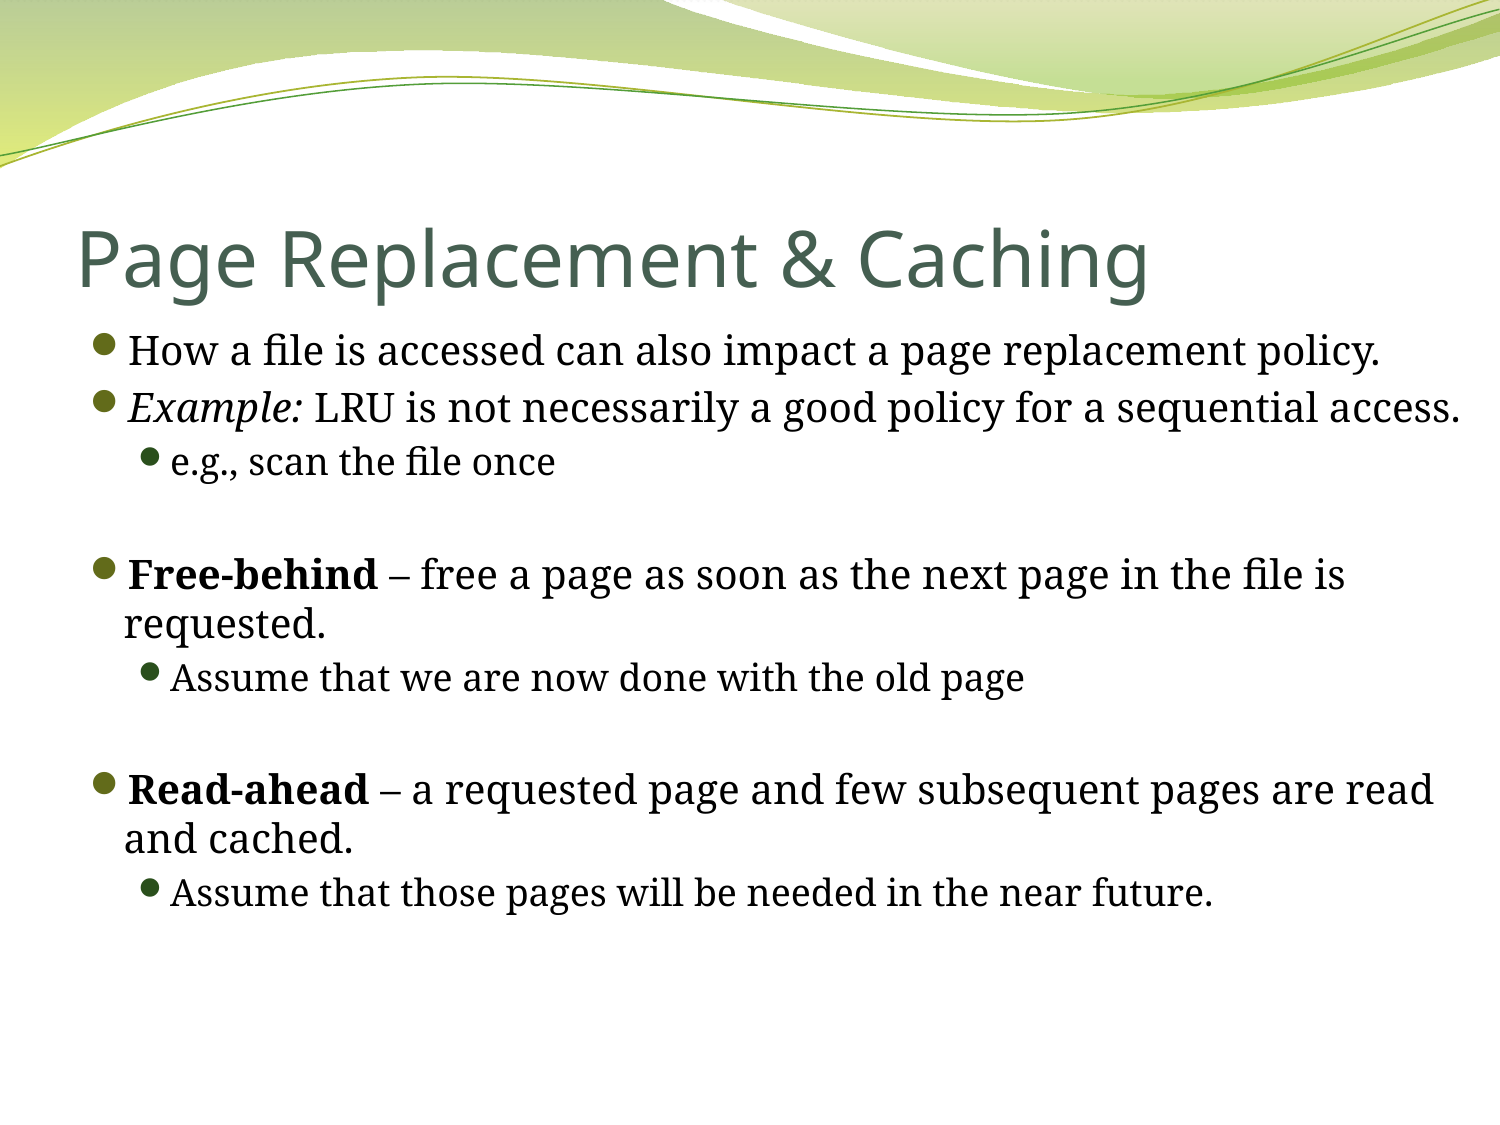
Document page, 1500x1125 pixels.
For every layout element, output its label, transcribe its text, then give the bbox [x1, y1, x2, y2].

title Page Replacement & Caching [75, 115, 1425, 303]
list How a file is accessed can also impact a page replacement policy. Example: LRU is not necessarily a good policy for a sequential access. e.g., scan the file once Free-behind – free a page as soon as the next page in the file is requested. Assume that we are now done with the old page Read-ahead – a requested page and few subsequent pages are read and cached. Assume that those pages will be needed in the near future. [75, 317, 1485, 1038]
